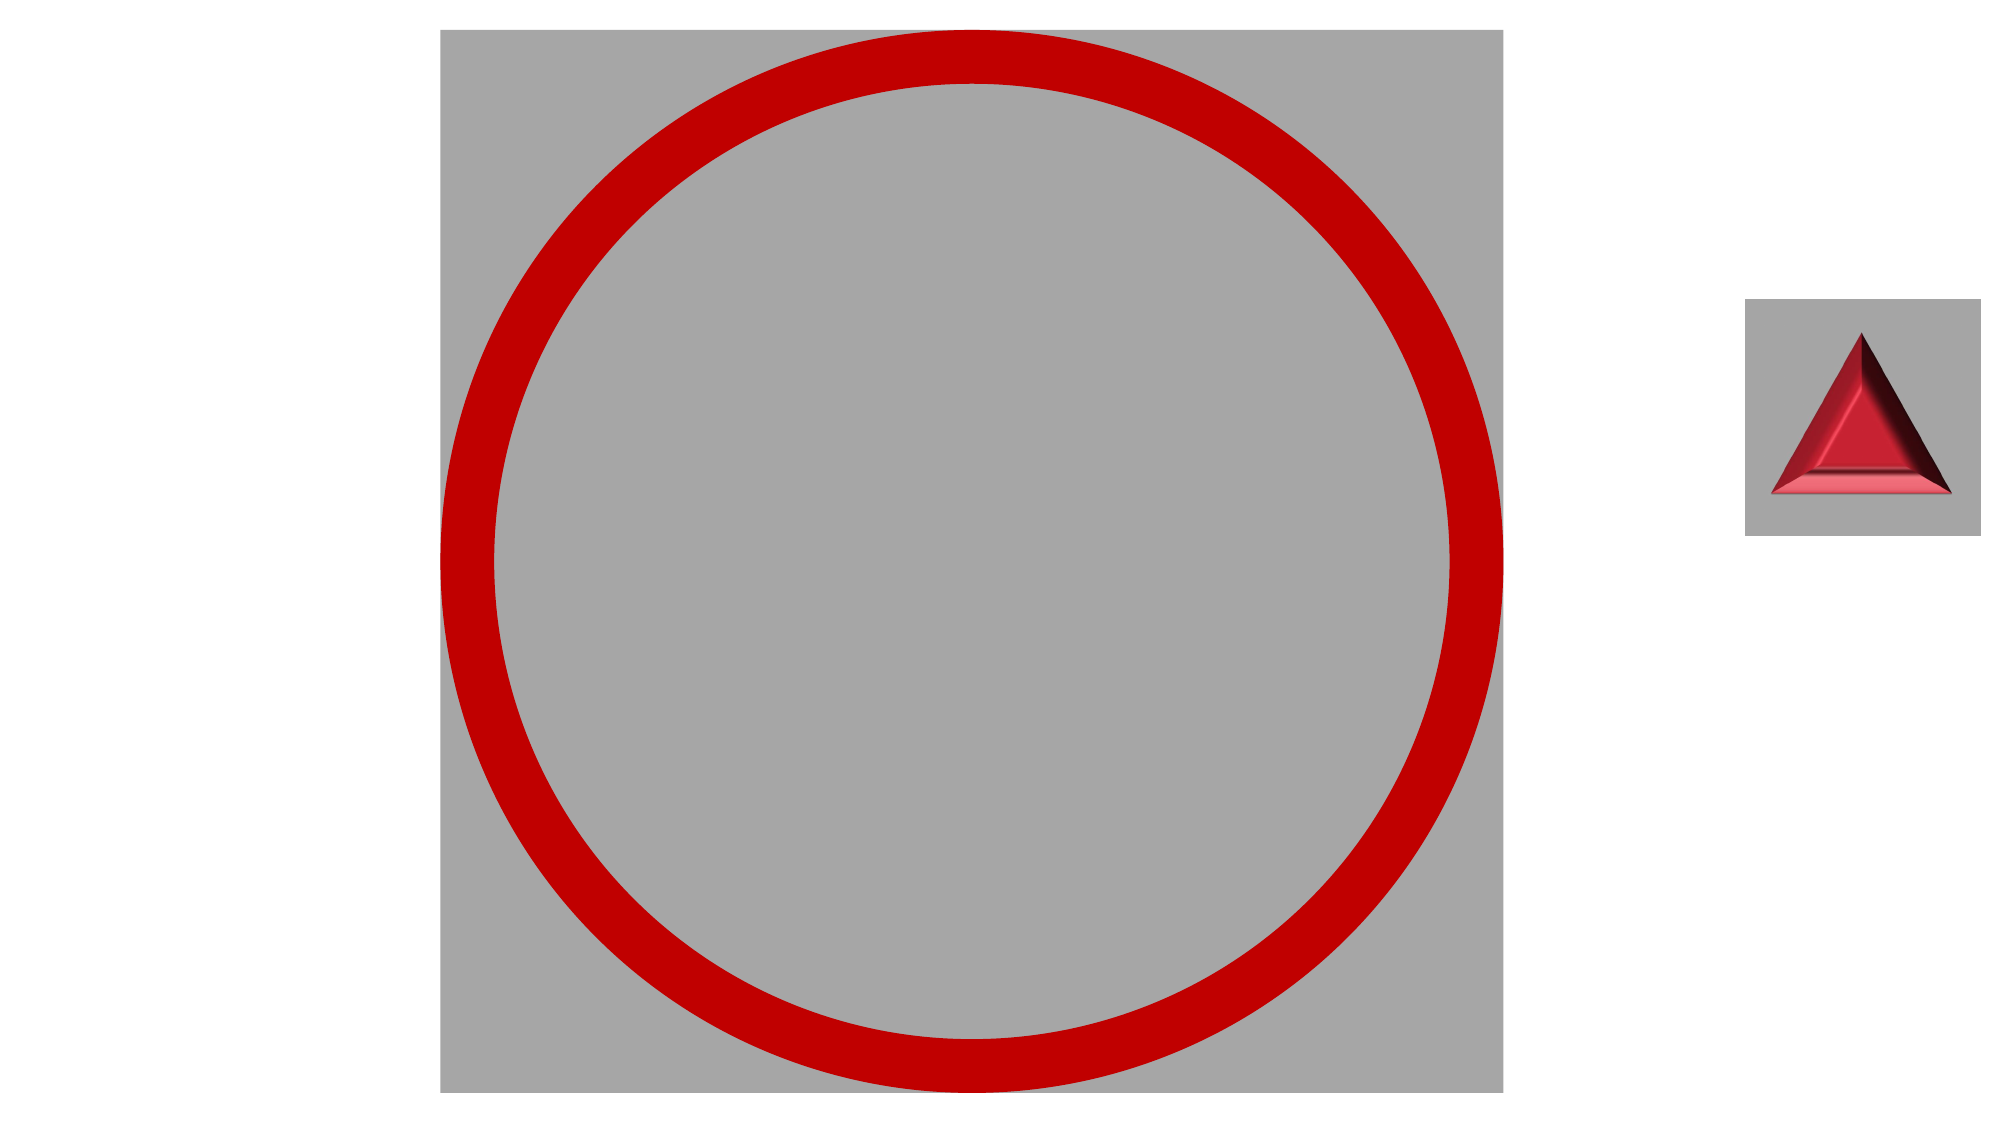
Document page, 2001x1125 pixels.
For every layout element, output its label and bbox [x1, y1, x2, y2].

picture [1745, 299, 1981, 536]
text_box [440, 29, 1504, 1093]
